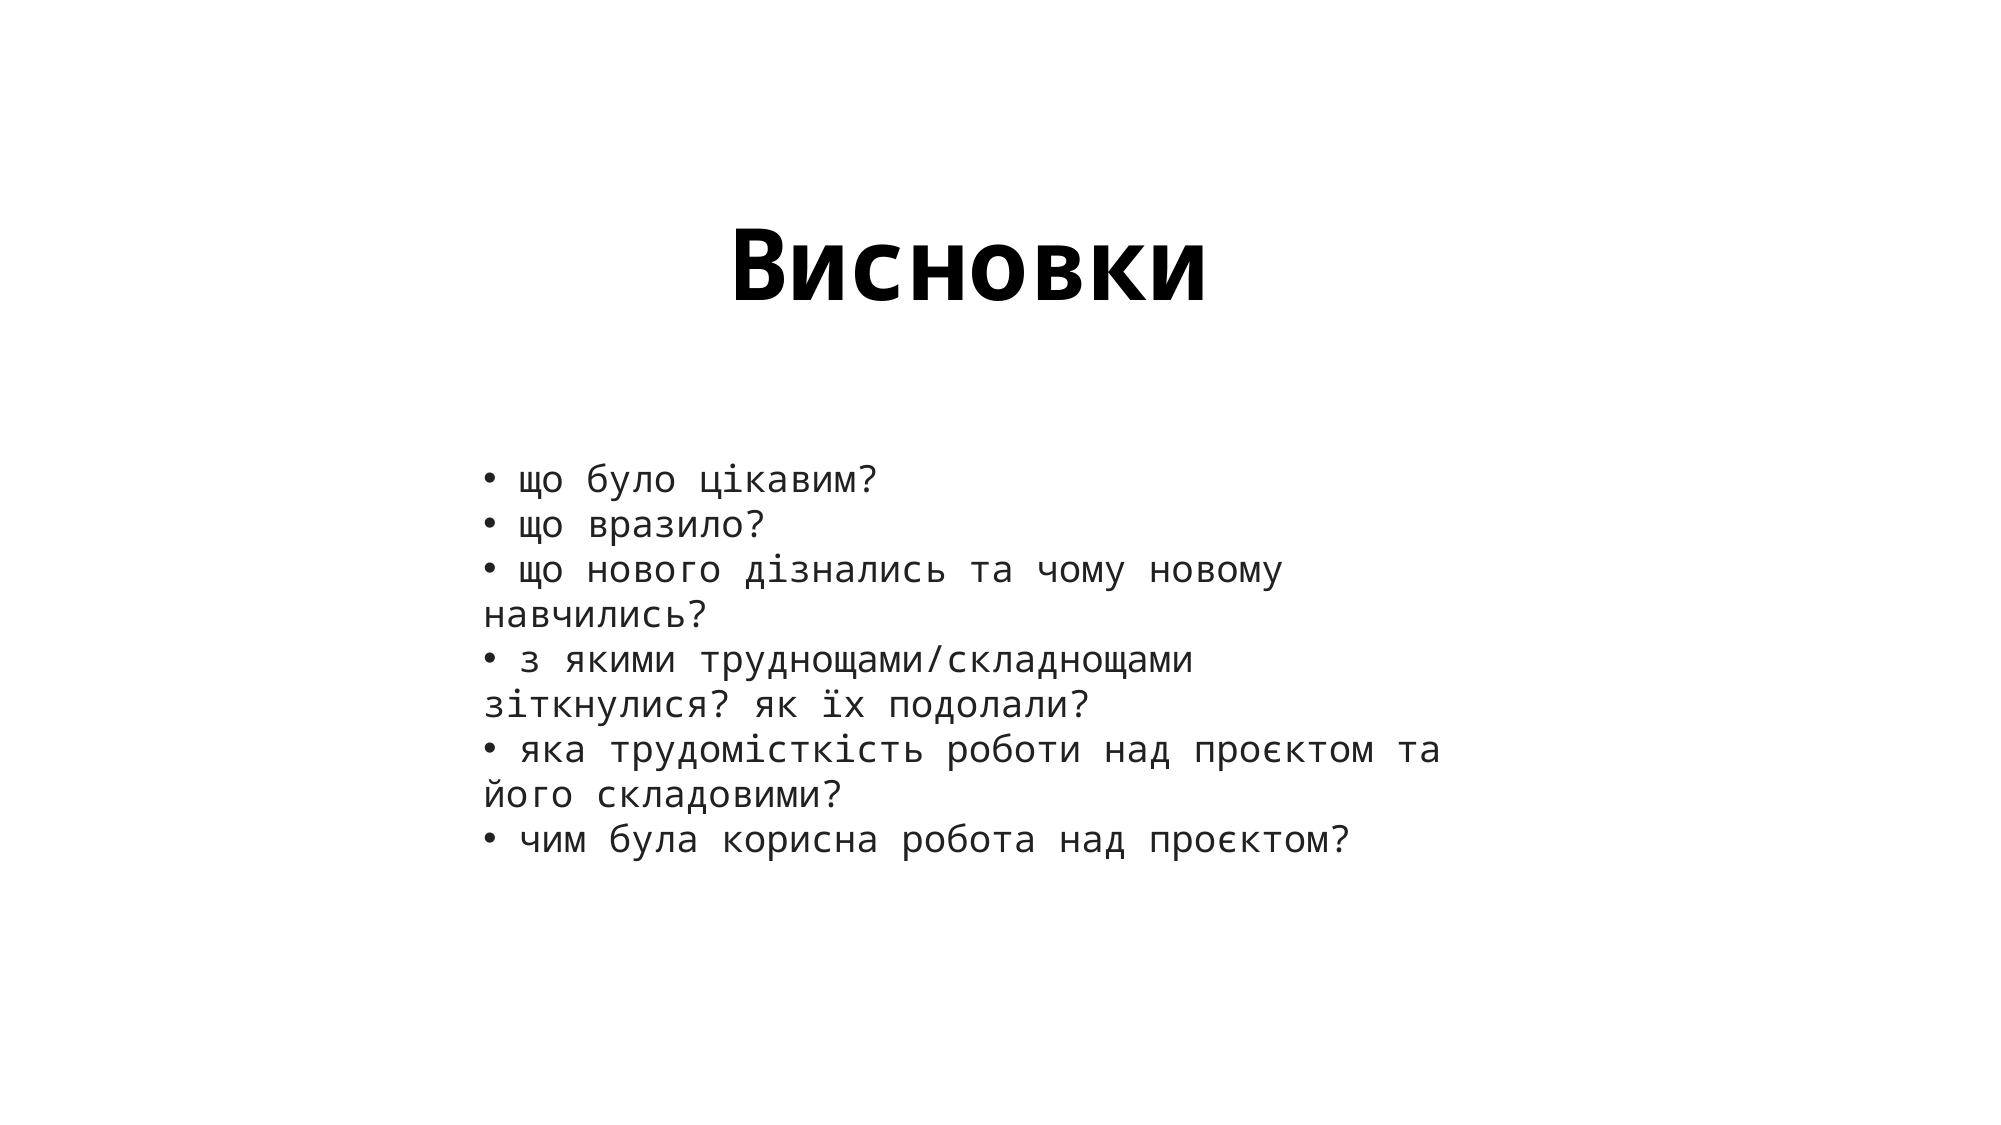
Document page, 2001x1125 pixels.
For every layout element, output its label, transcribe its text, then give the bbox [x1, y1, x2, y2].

text_box Висновки [713, 193, 1224, 328]
text_box що було цікавим? що вразило? що нового дізнались та чому новому навчились? з якими труднощами/складнощами зіткнулися? як їх подолали? яка трудомісткість роботи над проєктом та його складовими? чим була корисна робота над проєктом? [468, 447, 1469, 867]
